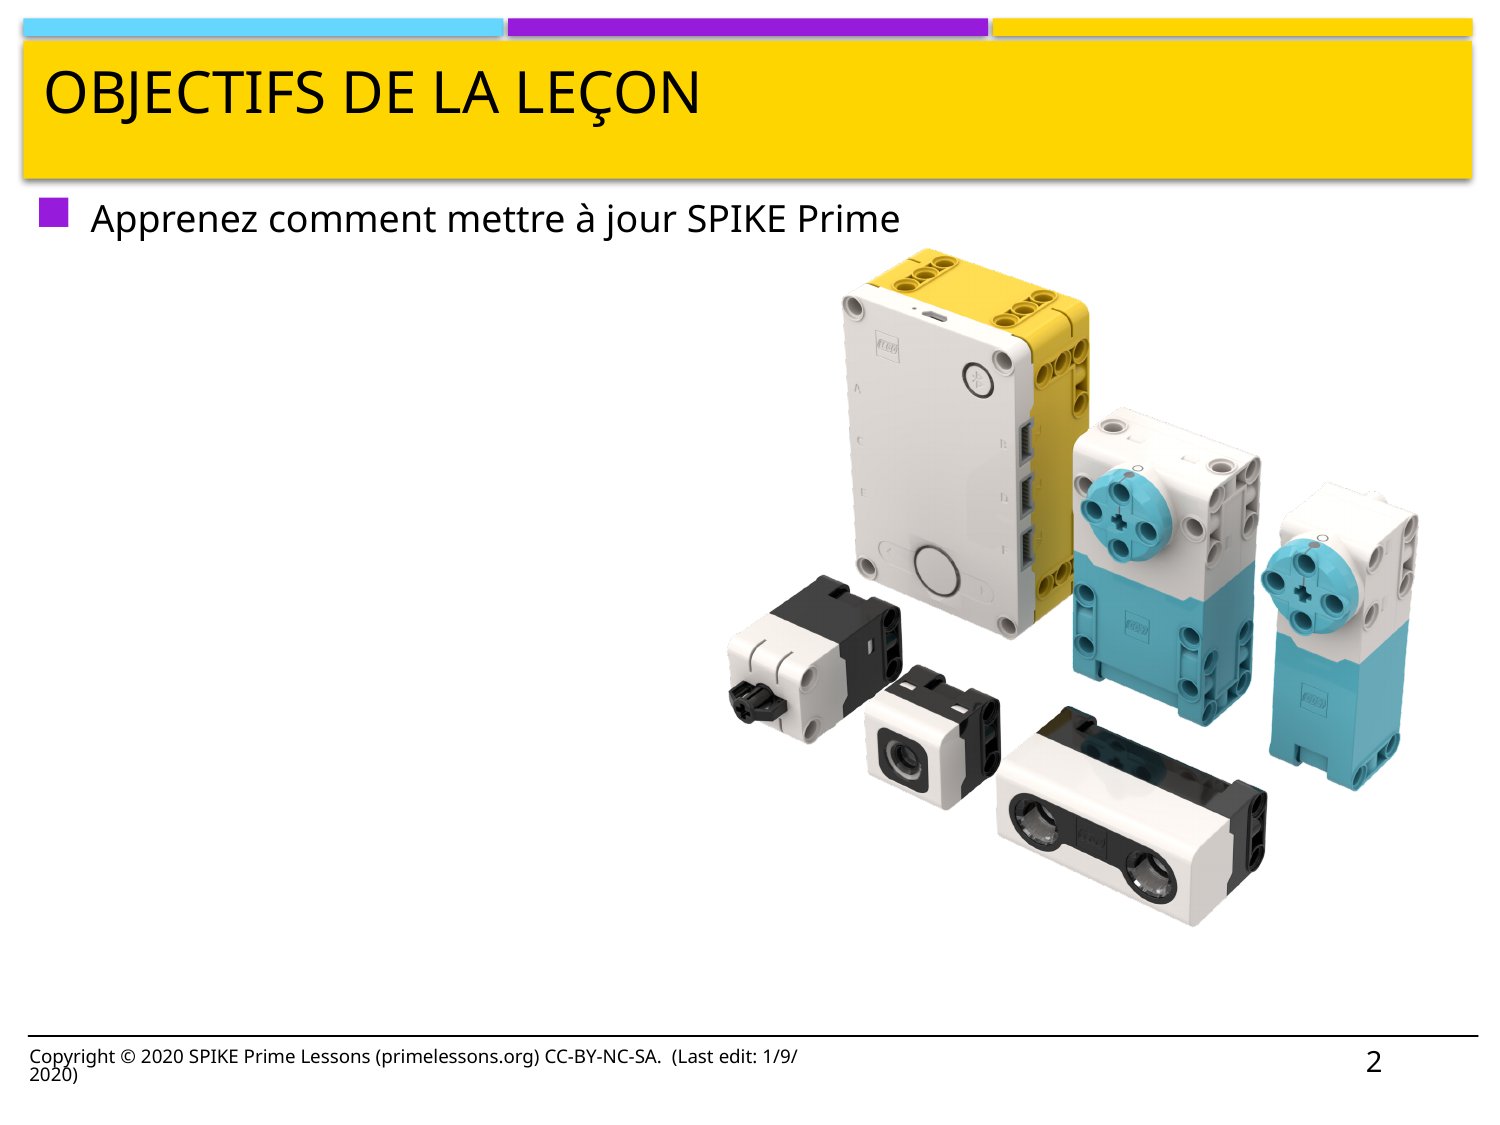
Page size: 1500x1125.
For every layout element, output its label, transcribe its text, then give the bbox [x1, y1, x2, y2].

title Objectifs de la leçon [28, 48, 1464, 172]
footer Copyright © 2020 SPIKE Prime Lessons (primelessons.org) CC-BY-NC-SA. (Last edit: 1/9/2020) [14, 1036, 814, 1097]
slide_number 2 [1351, 1036, 1478, 1097]
picture [708, 223, 1432, 939]
list Apprenez comment mettre à jour SPIKE Prime [25, 187, 1475, 583]
